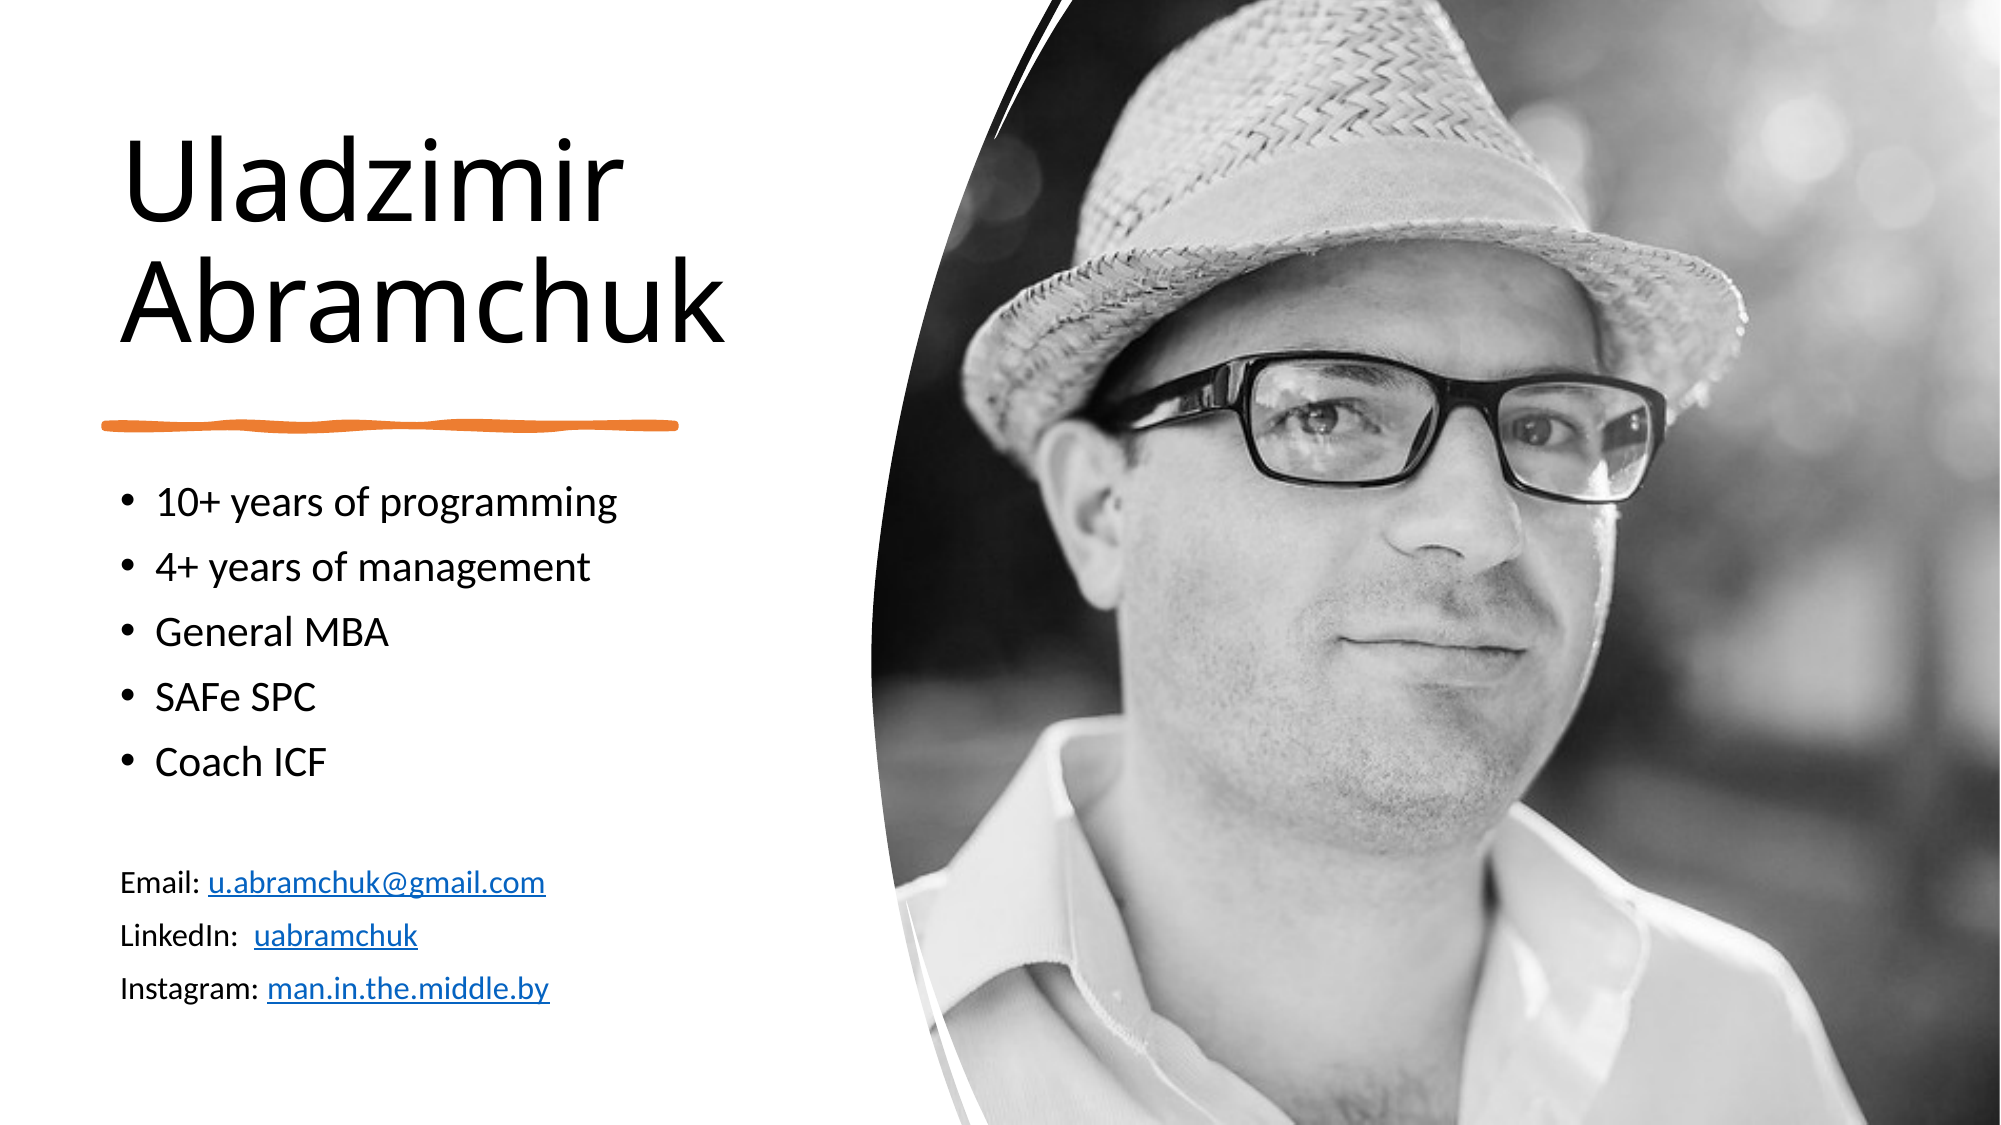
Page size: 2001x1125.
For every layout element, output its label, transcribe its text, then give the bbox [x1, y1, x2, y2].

text_box [103, 421, 676, 431]
title Uladzimir Abramchuk [105, 53, 822, 375]
list 10+ years of programming 4+ years of management General MBA SAFe SPC Coach ICF Email: u.abramchuk@gmail.com LinkedIn: uabramchuk Instagram: man.in.the.middle.by [105, 471, 802, 1016]
picture [871, 0, 2000, 1125]
text_box [0, 0, 871, 1125]
